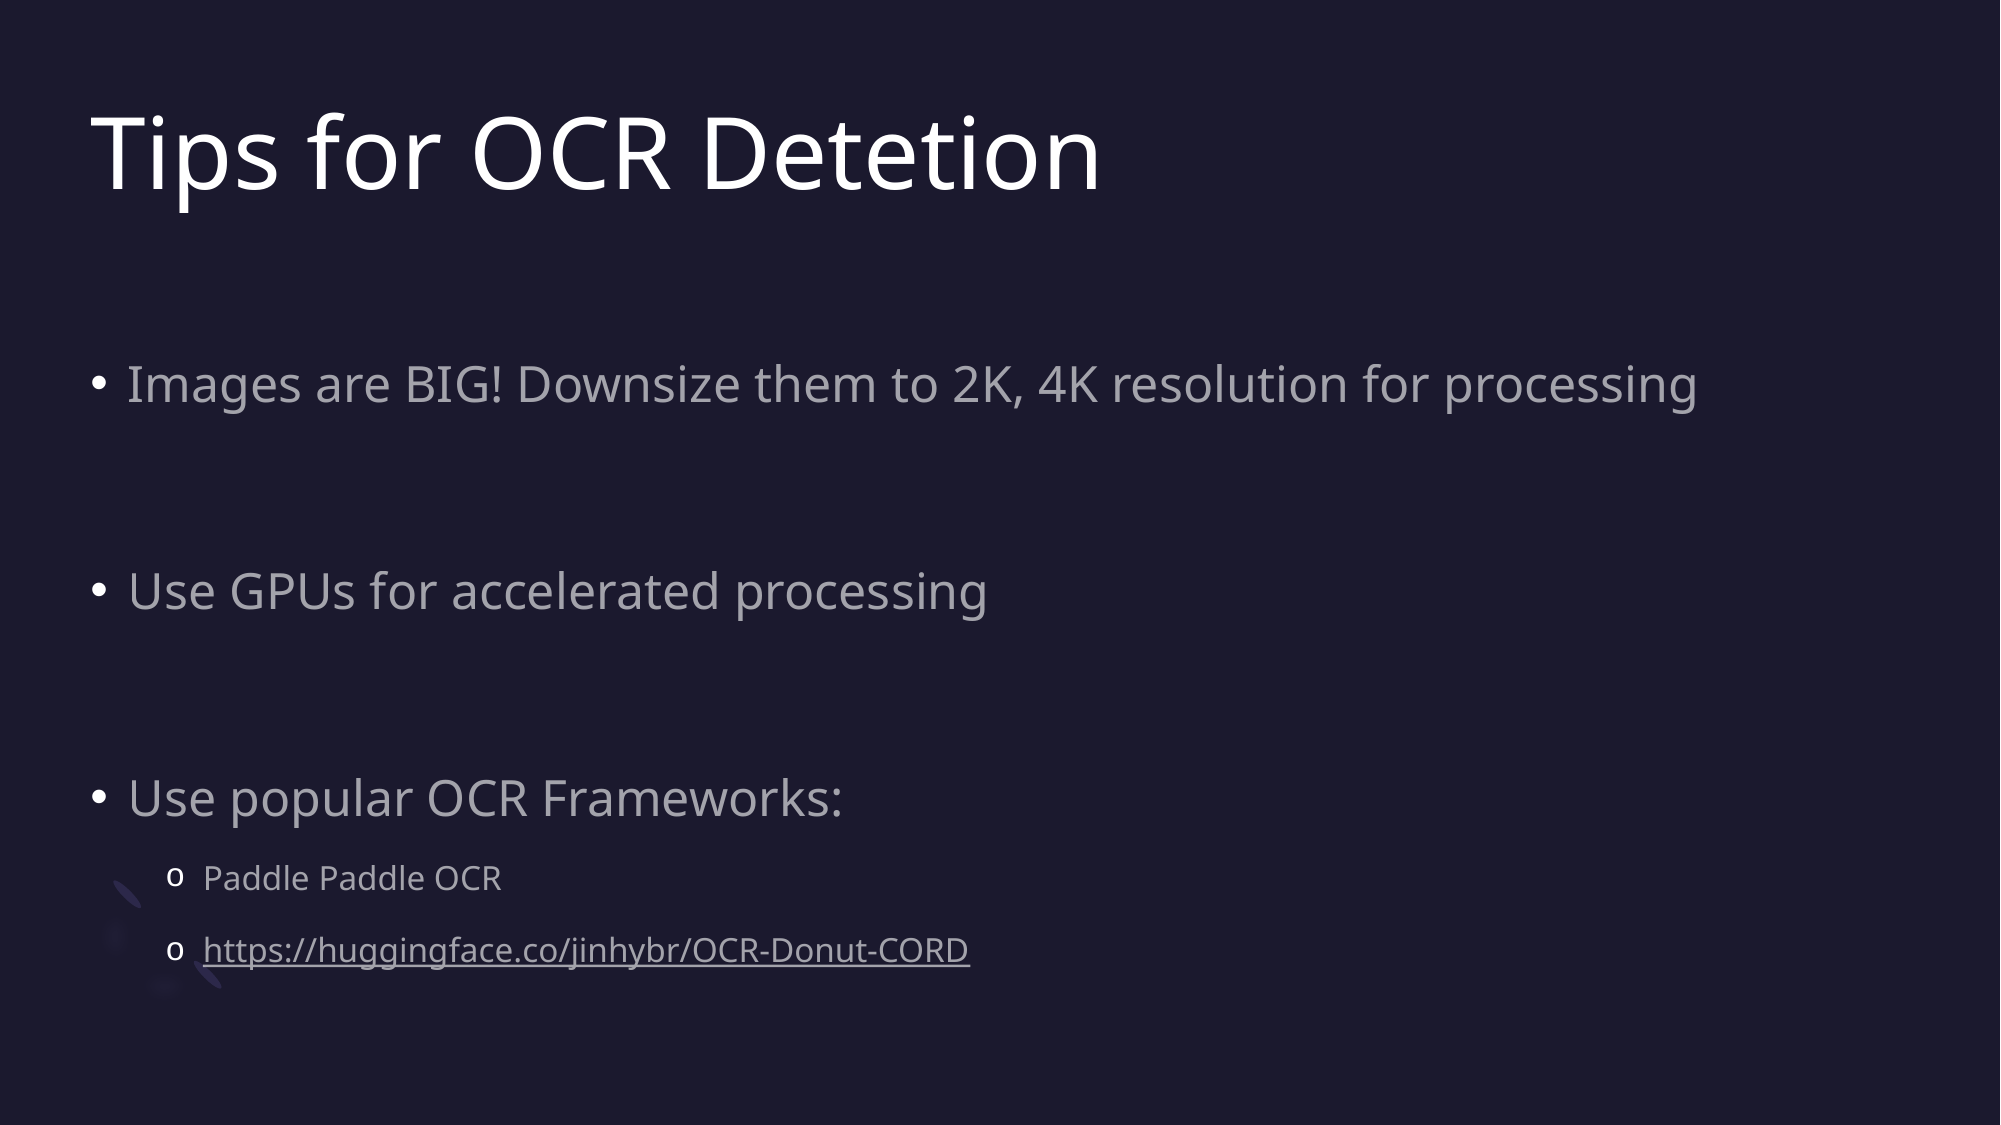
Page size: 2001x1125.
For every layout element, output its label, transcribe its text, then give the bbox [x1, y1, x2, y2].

list Images are BIG! Downsize them to 2K, 4K resolution for processing Use GPUs for accelerated processing Use popular OCR Frameworks: Paddle Paddle OCR https://huggingface.co/jinhybr/OCR-Donut-CORD [90, 346, 1910, 1000]
title Tips for OCR Detetion [90, 90, 1910, 309]
